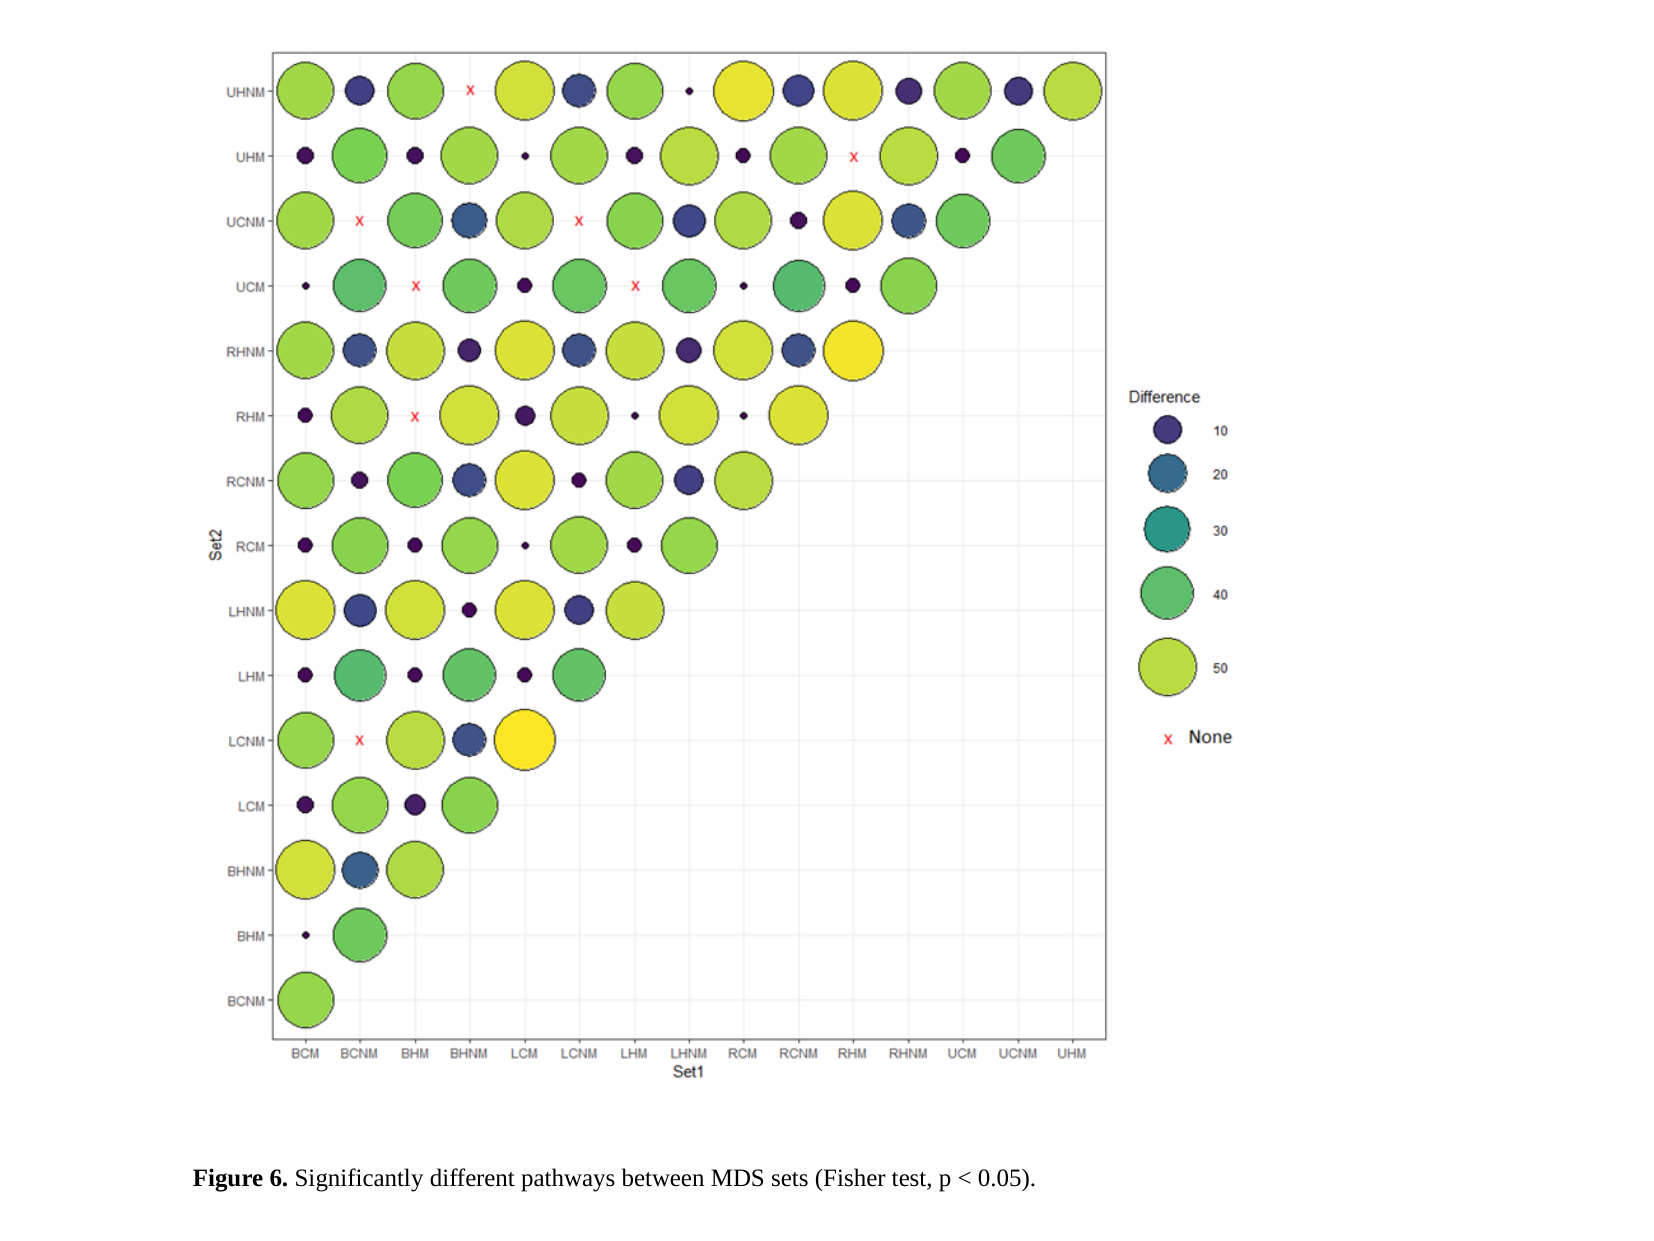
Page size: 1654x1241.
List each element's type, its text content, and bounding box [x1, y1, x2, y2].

picture [200, 45, 1244, 1088]
text_box Figure 6. Significantly different pathways between MDS sets (Fisher test, p < 0.05). [178, 1139, 1225, 1200]
